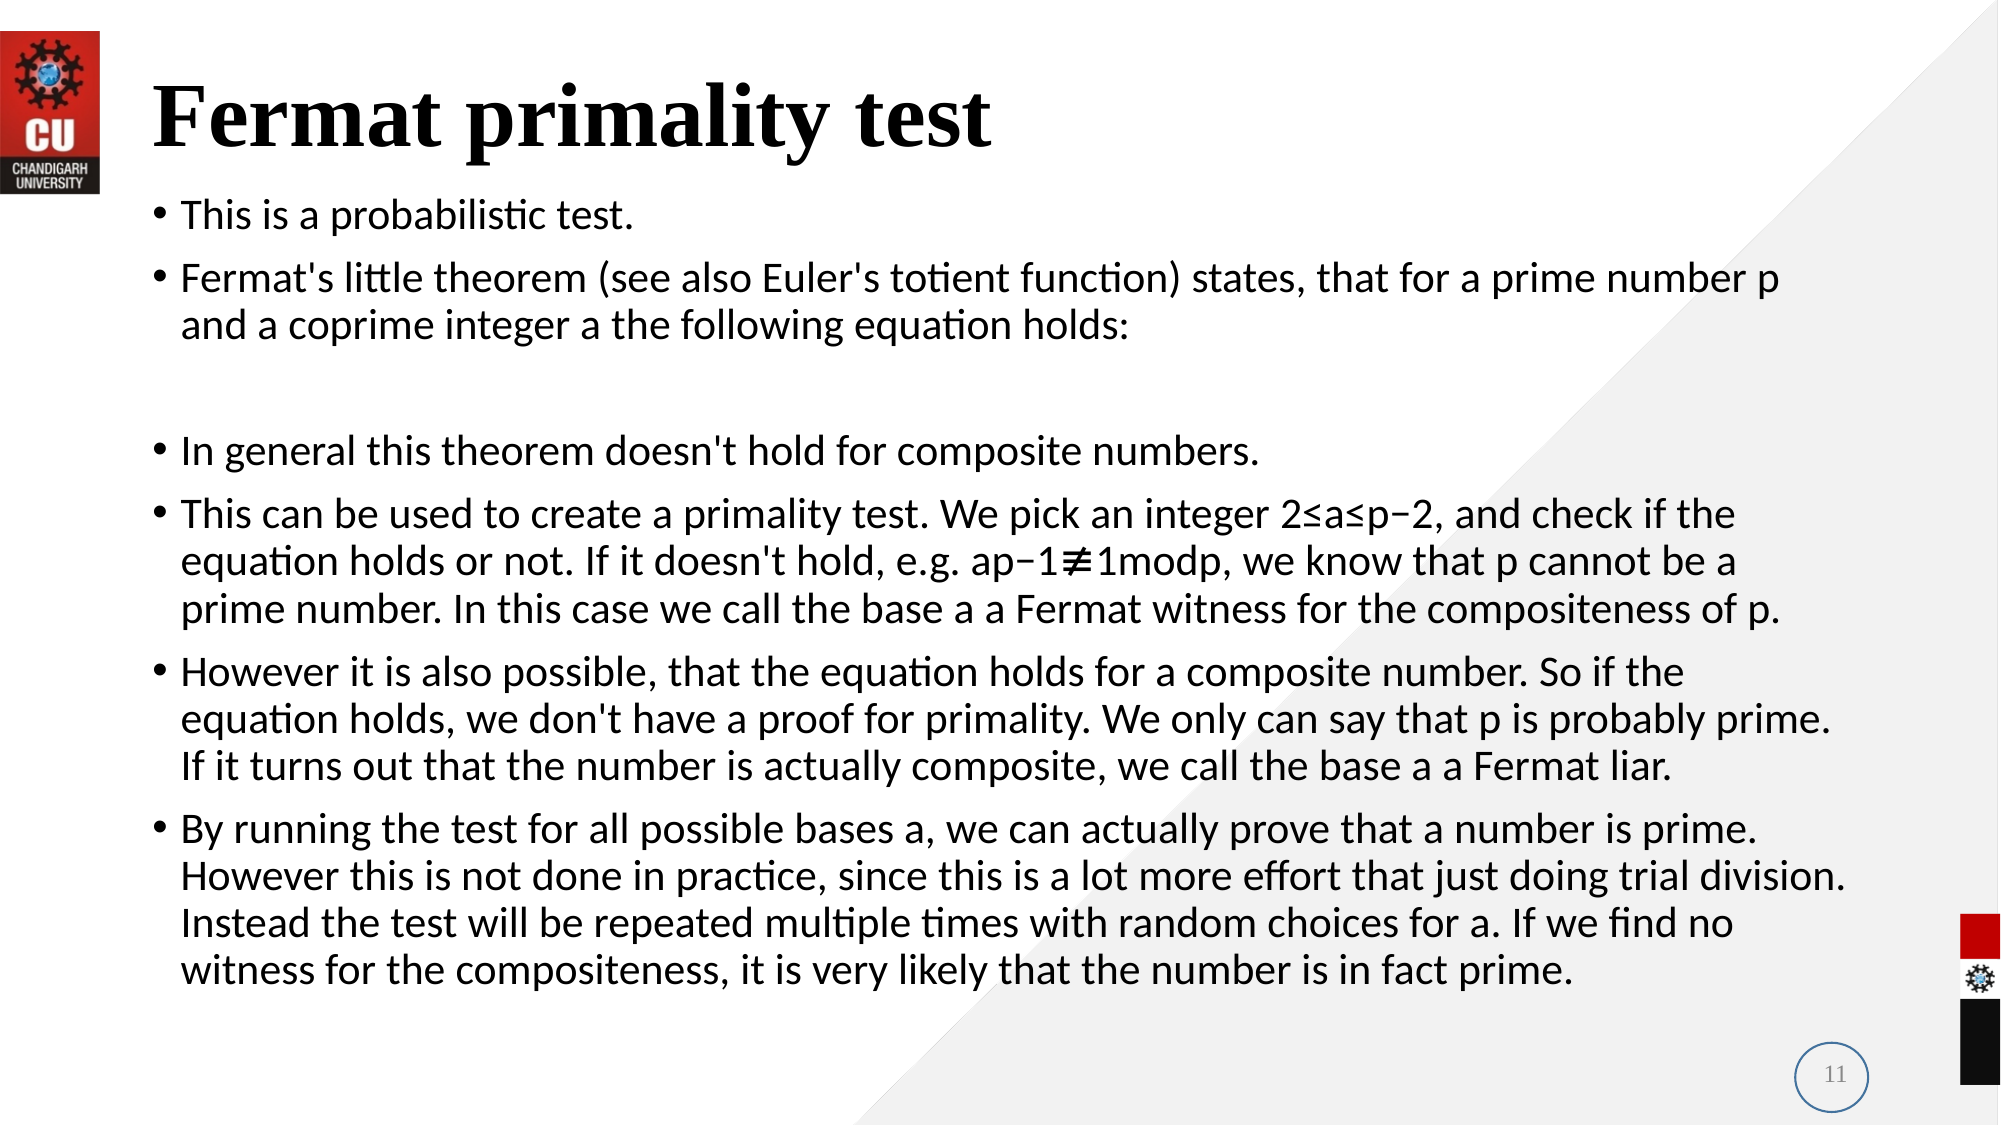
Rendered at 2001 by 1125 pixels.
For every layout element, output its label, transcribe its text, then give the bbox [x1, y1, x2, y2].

picture [0, 0, 2001, 1125]
list This is a probabilistic test. Fermat's little theorem (see also Euler's totient function) states, that for a prime number p and a coprime integer a the following equation holds: In general this theorem doesn't hold for composite numbers. This can be used to create a primality test. We pick an integer 2≤a≤p−2, and check if the equation holds or not. If it doesn't hold, e.g. ap−1≢1modp, we know that p cannot be a prime number. In this case we call the base a a Fermat witness for the compositeness of p. However it is also possible, that the equation holds for a composite number. So if the equation holds, we don't have a proof for primality. We only can say that p is probably prime. If it turns out that the number is actually composite, we call the base a a Fermat liar. By running the test for all possible bases a, we can actually prove that a number is prime. However this is not done in practice, since this is a lot more effort that just doing trial division. Instead the test will be repeated multiple times with random choices for a. If we find no witness for the compositeness, it is very likely that the number is in fact prime. [137, 184, 1863, 1125]
title Fermat primality test [137, 59, 1863, 184]
slide_number 11 [1412, 1042, 1863, 1103]
picture [1863, 1064, 1867, 1090]
